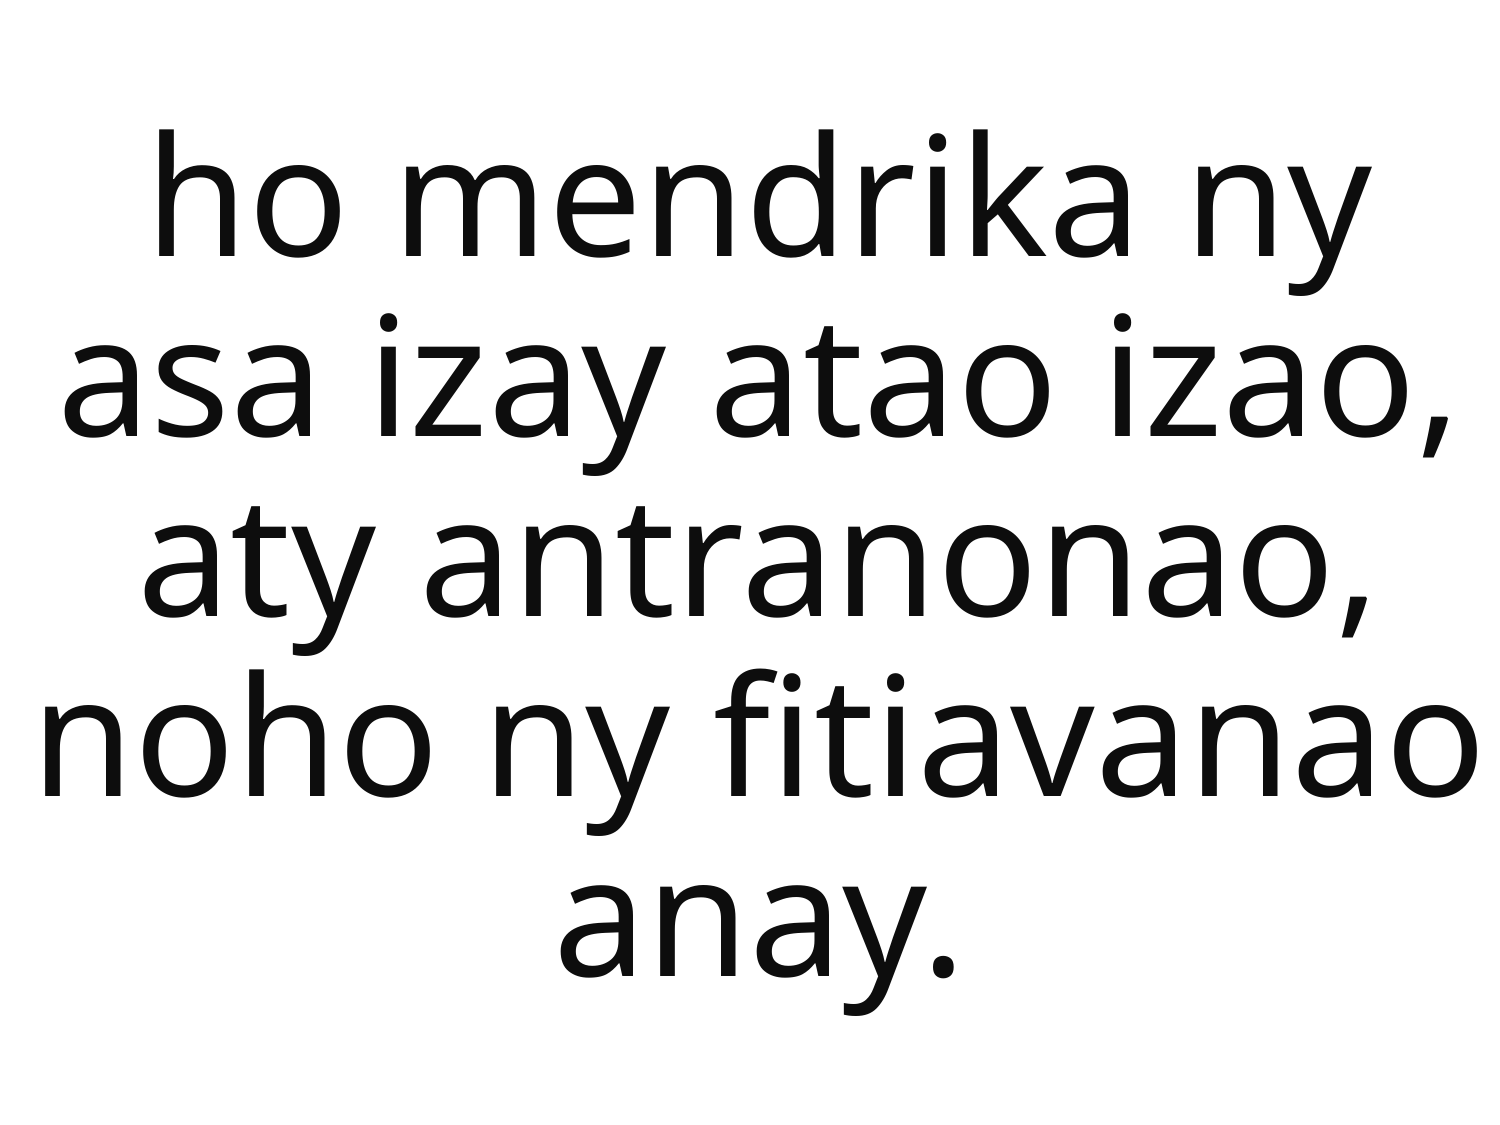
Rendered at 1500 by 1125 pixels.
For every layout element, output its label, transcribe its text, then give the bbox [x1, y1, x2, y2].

title ho mendrika ny asa izay atao izao, aty antranonao, noho ny fitiavanao anay. [0, 453, 1500, 672]
